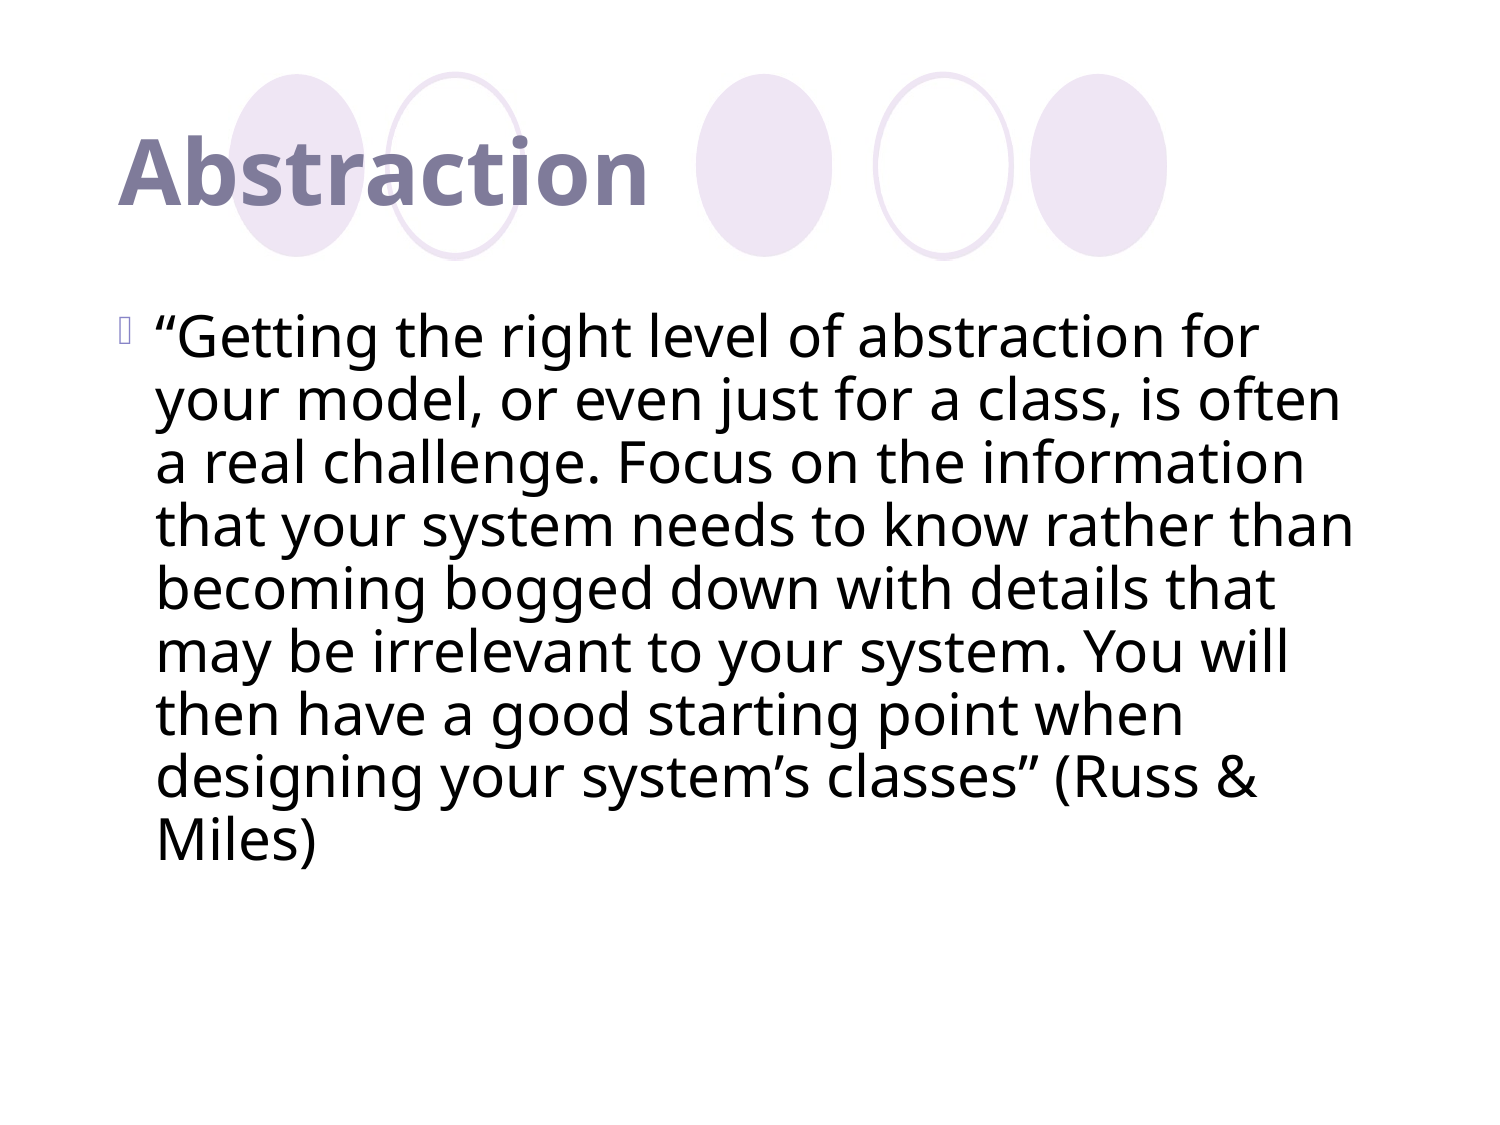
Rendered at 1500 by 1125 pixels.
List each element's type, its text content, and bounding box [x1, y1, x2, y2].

list “Getting the right level of abstraction for your model, or even just for a class, is often a real challenge. Focus on the information that your system needs to know rather than becoming bogged down with details that may be irrelevant to your system. You will then have a good starting point when designing your system’s classes” (Russ & Miles) [103, 299, 1397, 1014]
title Abstraction [103, 59, 1397, 278]
